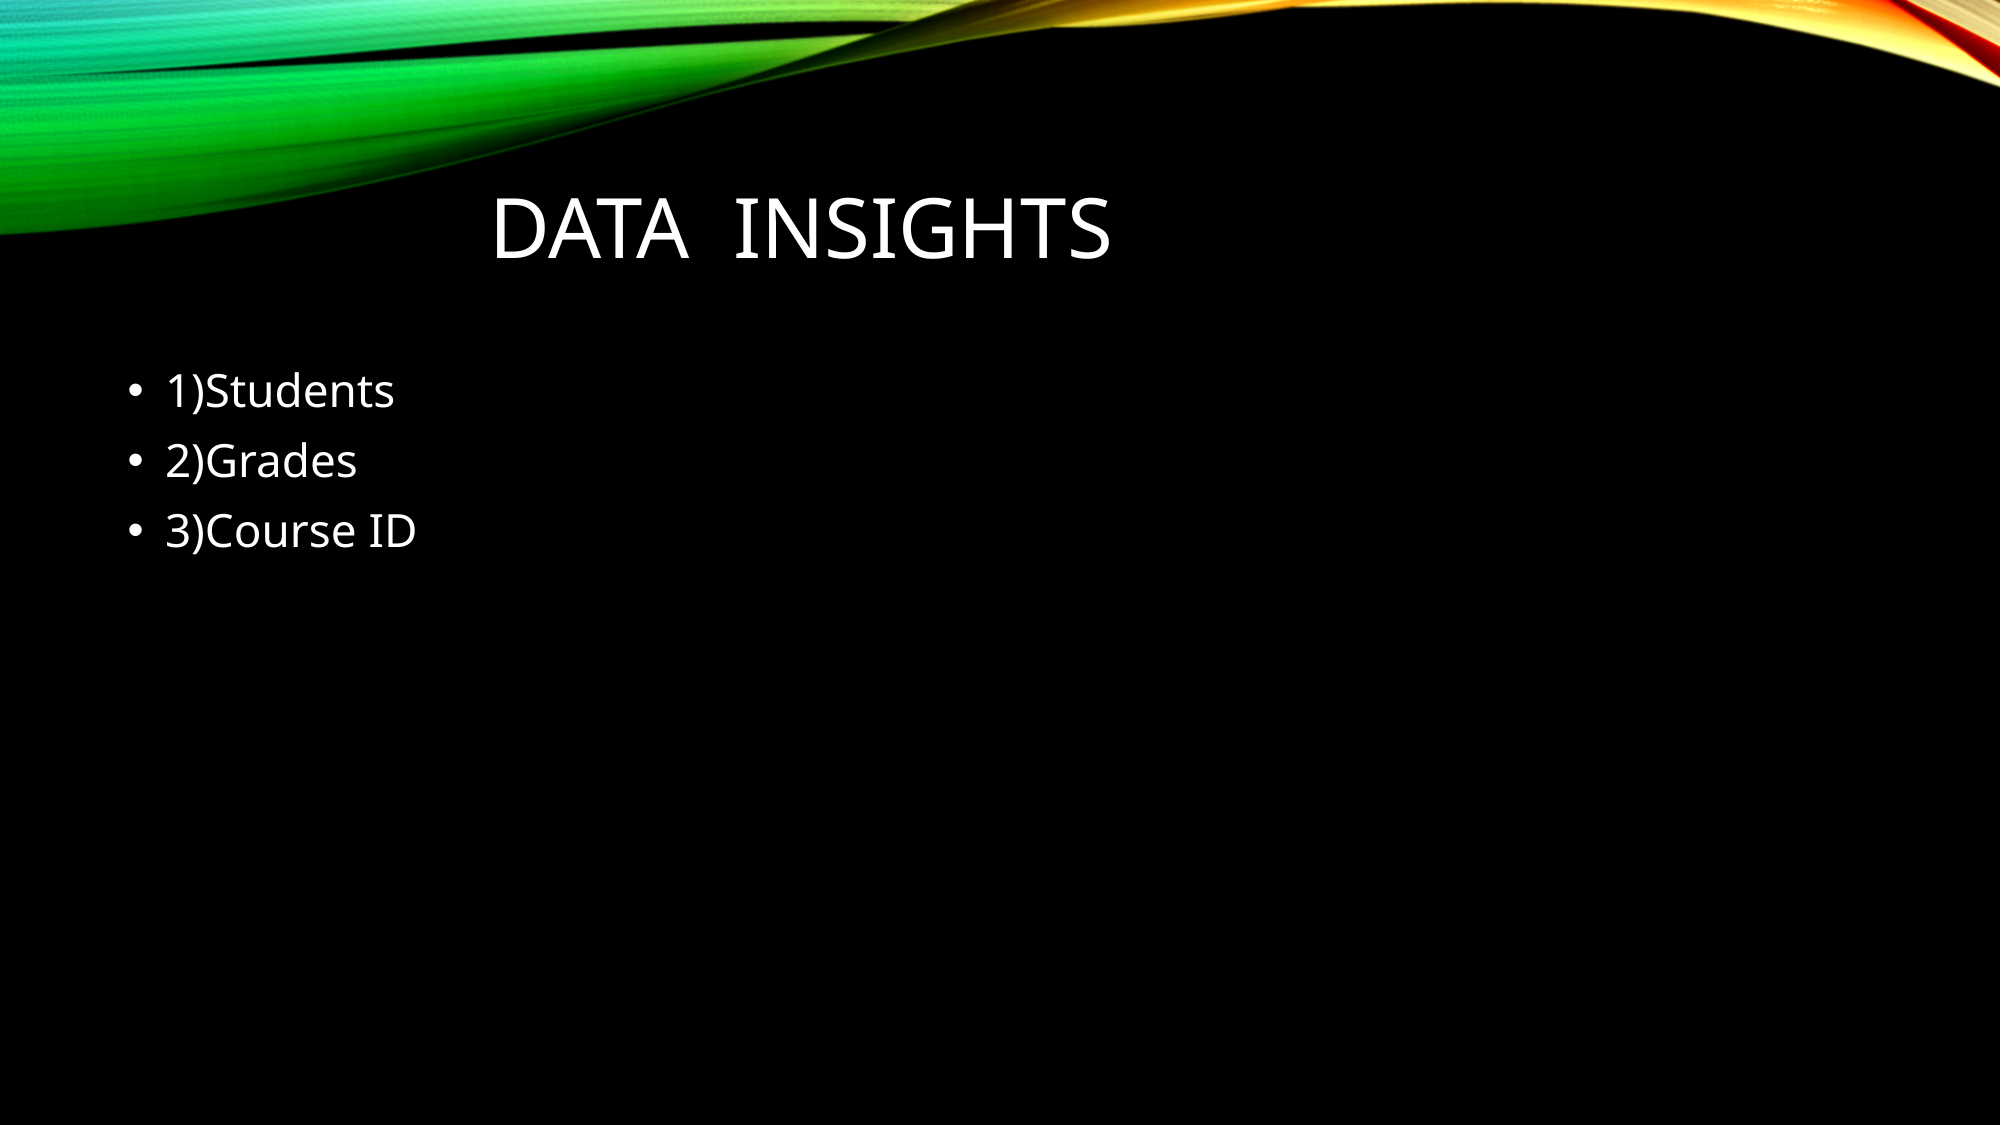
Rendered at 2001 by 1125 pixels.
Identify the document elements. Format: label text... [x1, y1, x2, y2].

title DATA INSIGHTS [474, 125, 1888, 338]
list 1)Students 2)Grades 3)Course ID [112, 360, 1888, 1021]
picture [0, 0, 2000, 237]
